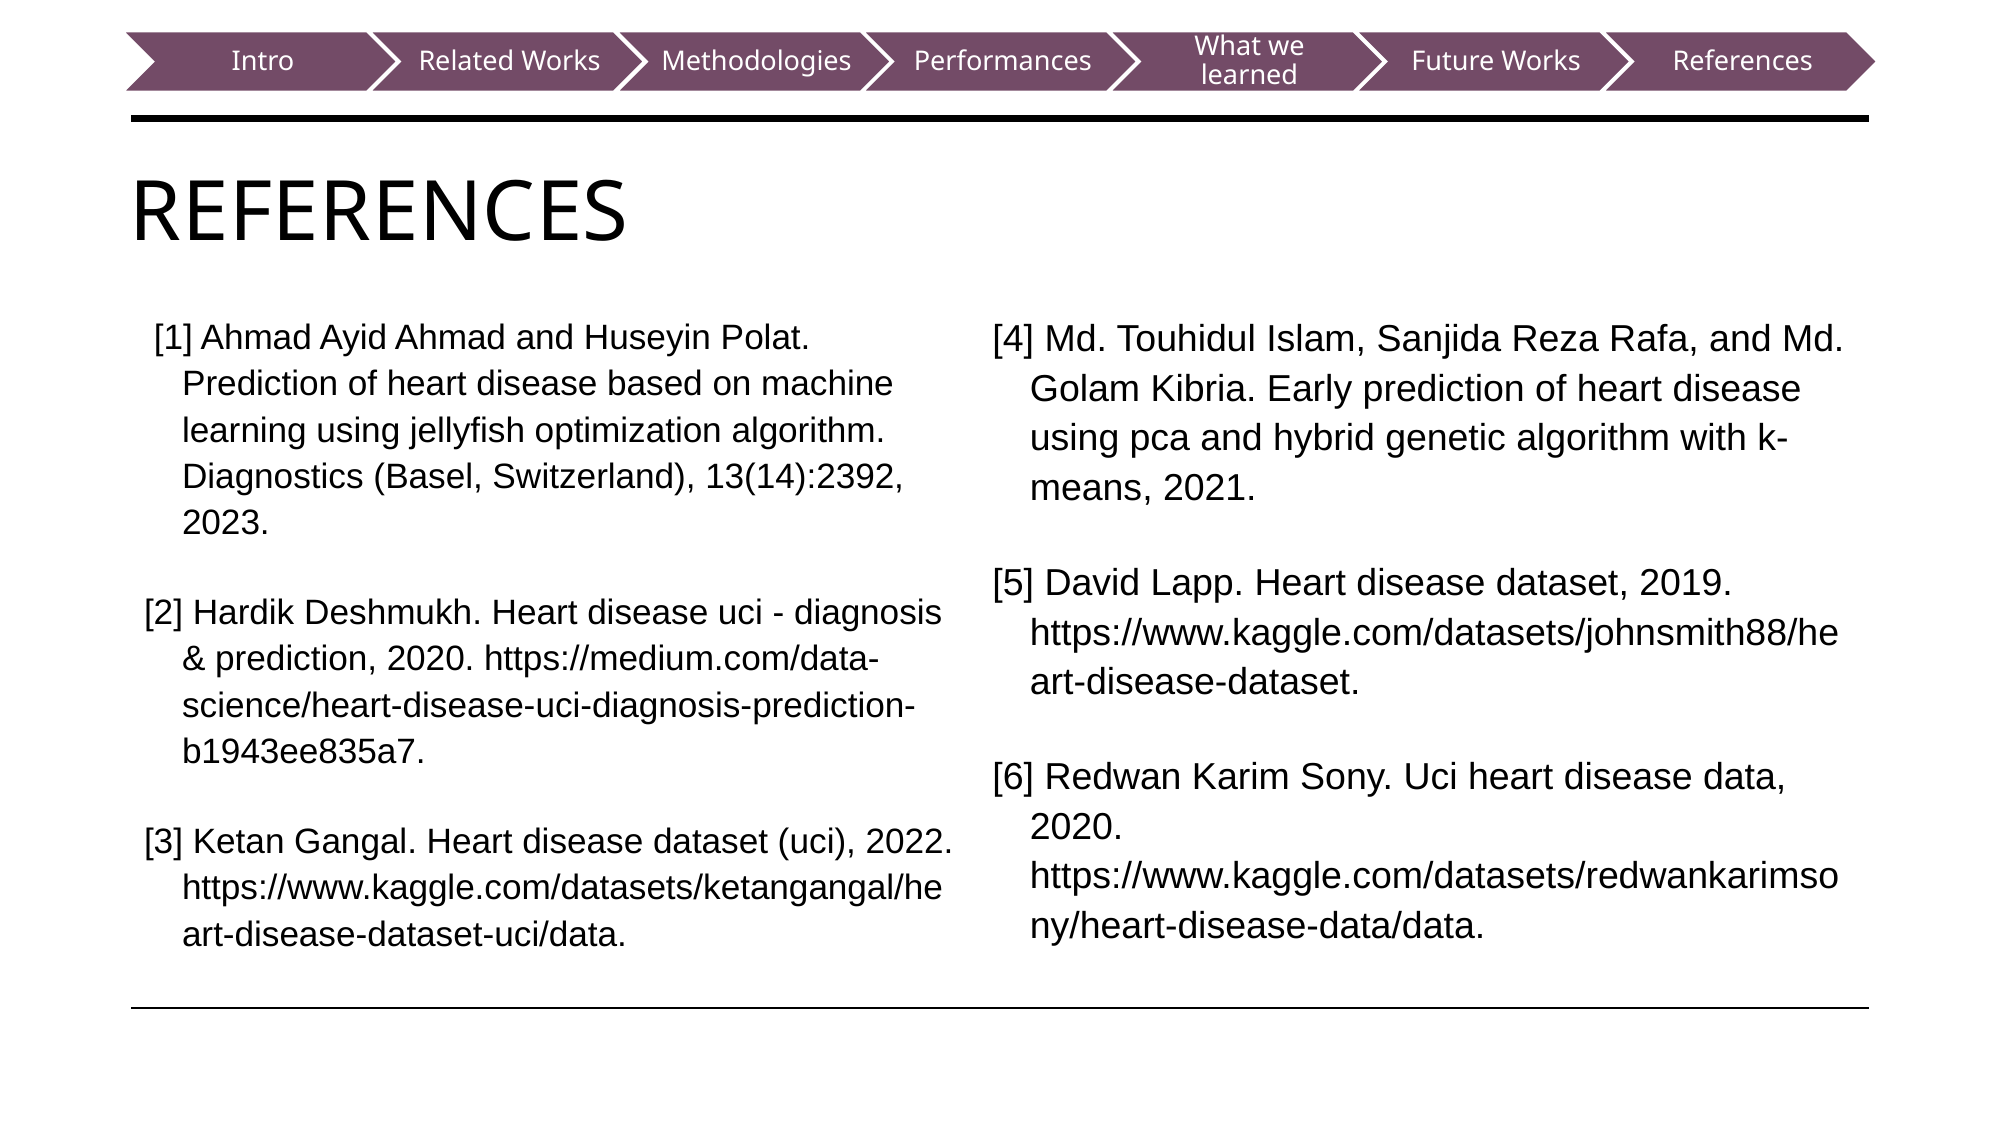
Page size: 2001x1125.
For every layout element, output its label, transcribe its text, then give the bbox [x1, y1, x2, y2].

title References [114, 149, 1869, 280]
list [1] Ahmad Ayid Ahmad and Huseyin Polat. Prediction of heart disease based on machine learning using jellyfish optimization algorithm. Diagnostics (Basel, Switzerland), 13(14):2392, 2023. [2] Hardik Deshmukh. Heart disease uci - diagnosis & prediction, 2020. https://medium.com/data-science/heart-disease-uci-diagnosis-prediction-b1943ee835a7. [3] Ketan Gangal. Heart disease dataset (uci), 2022. https://www.kaggle.com/datasets/ketangangal/heart-disease-dataset-uci/data. [129, 302, 977, 1001]
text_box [123, 31, 1877, 92]
text_box [4] Md. Touhidul Islam, Sanjida Reza Rafa, and Md. Golam Kibria. Early prediction of heart disease using pca and hybrid genetic algorithm with k-means, 2021. [5] David Lapp. Heart disease dataset, 2019. https://www.kaggle.com/datasets/johnsmith88/heart-disease-dataset. [6] Redwan Karim Sony. Uci heart disease data, 2020. https://www.kaggle.com/datasets/redwankarimsony/heart-disease-data/data. [977, 302, 1863, 1001]
